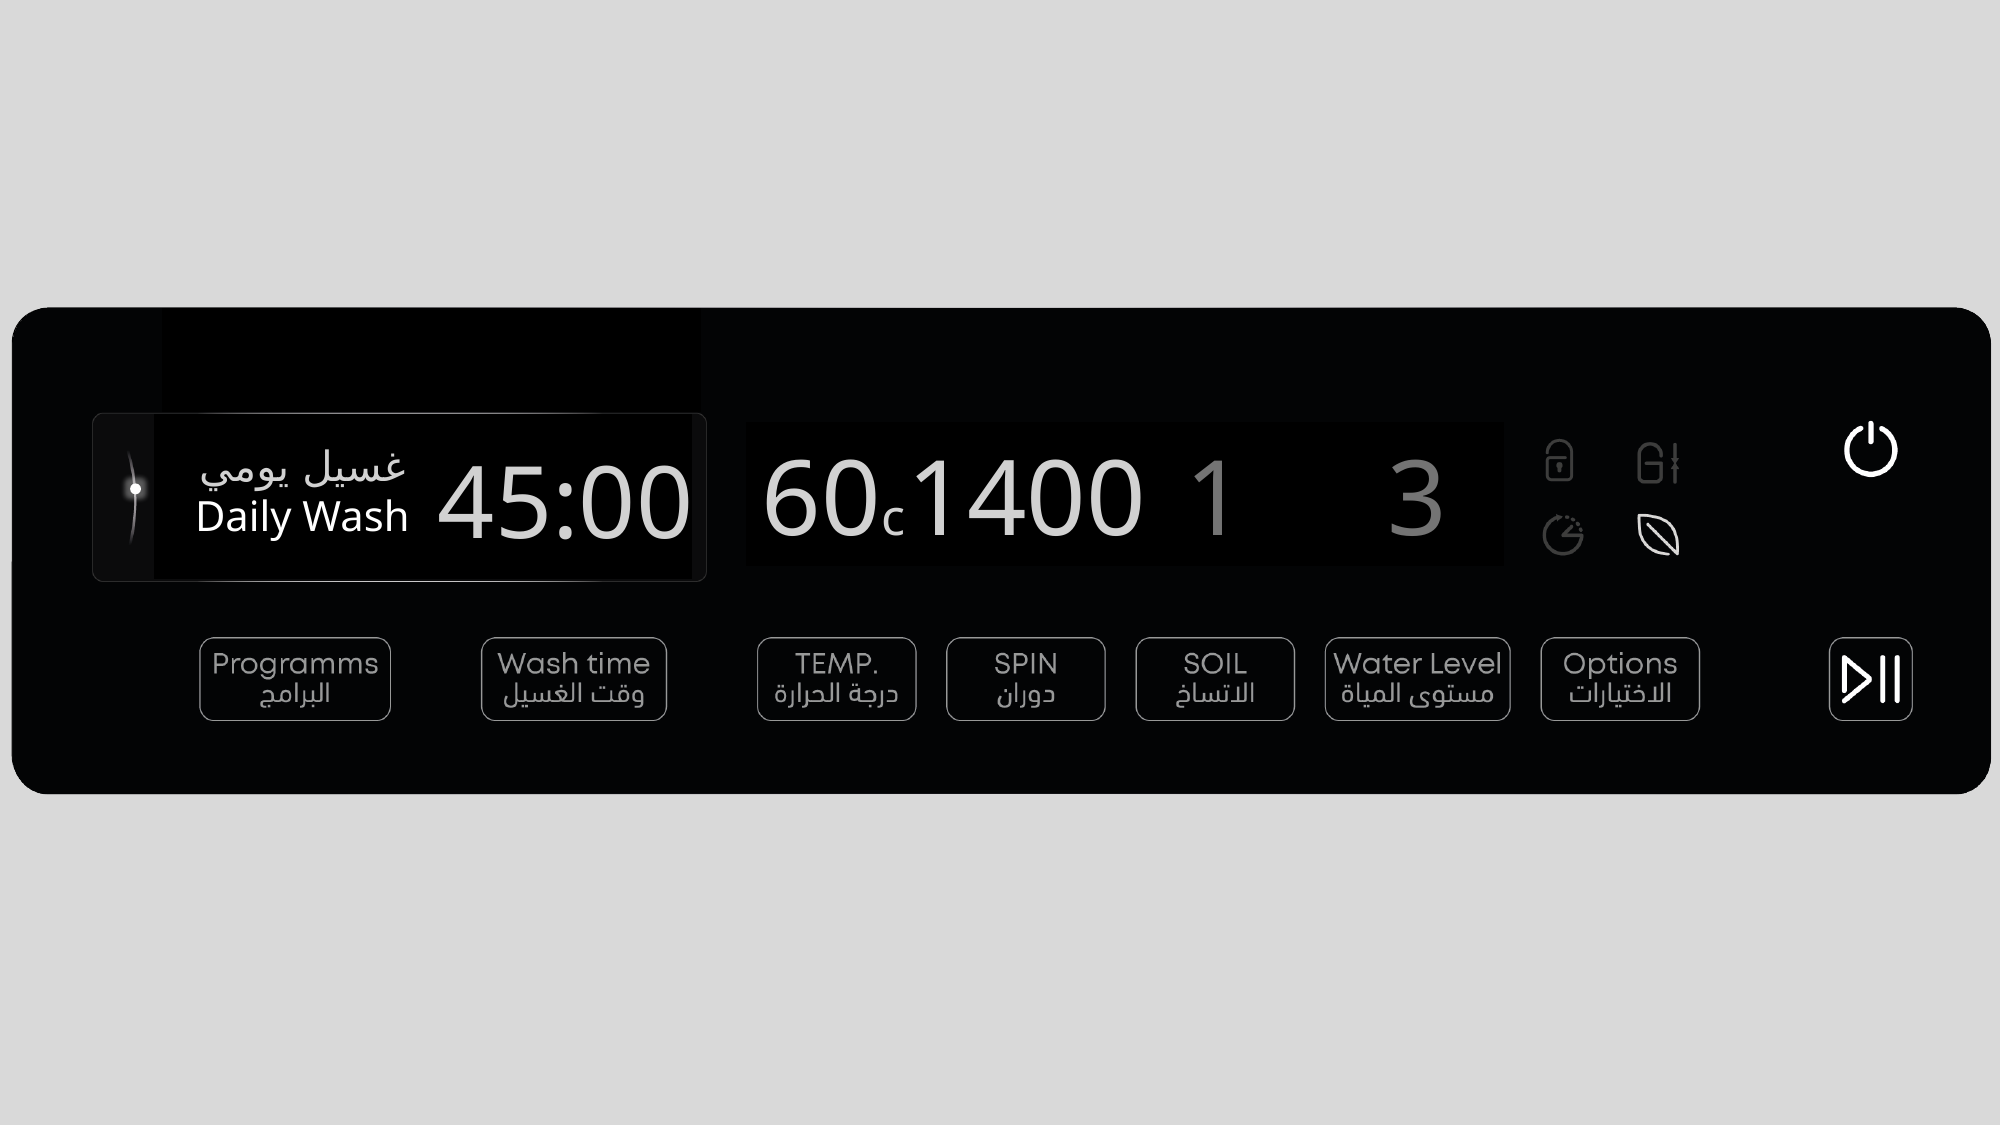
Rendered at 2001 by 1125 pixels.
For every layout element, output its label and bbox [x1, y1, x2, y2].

picture [0, 269, 2000, 856]
